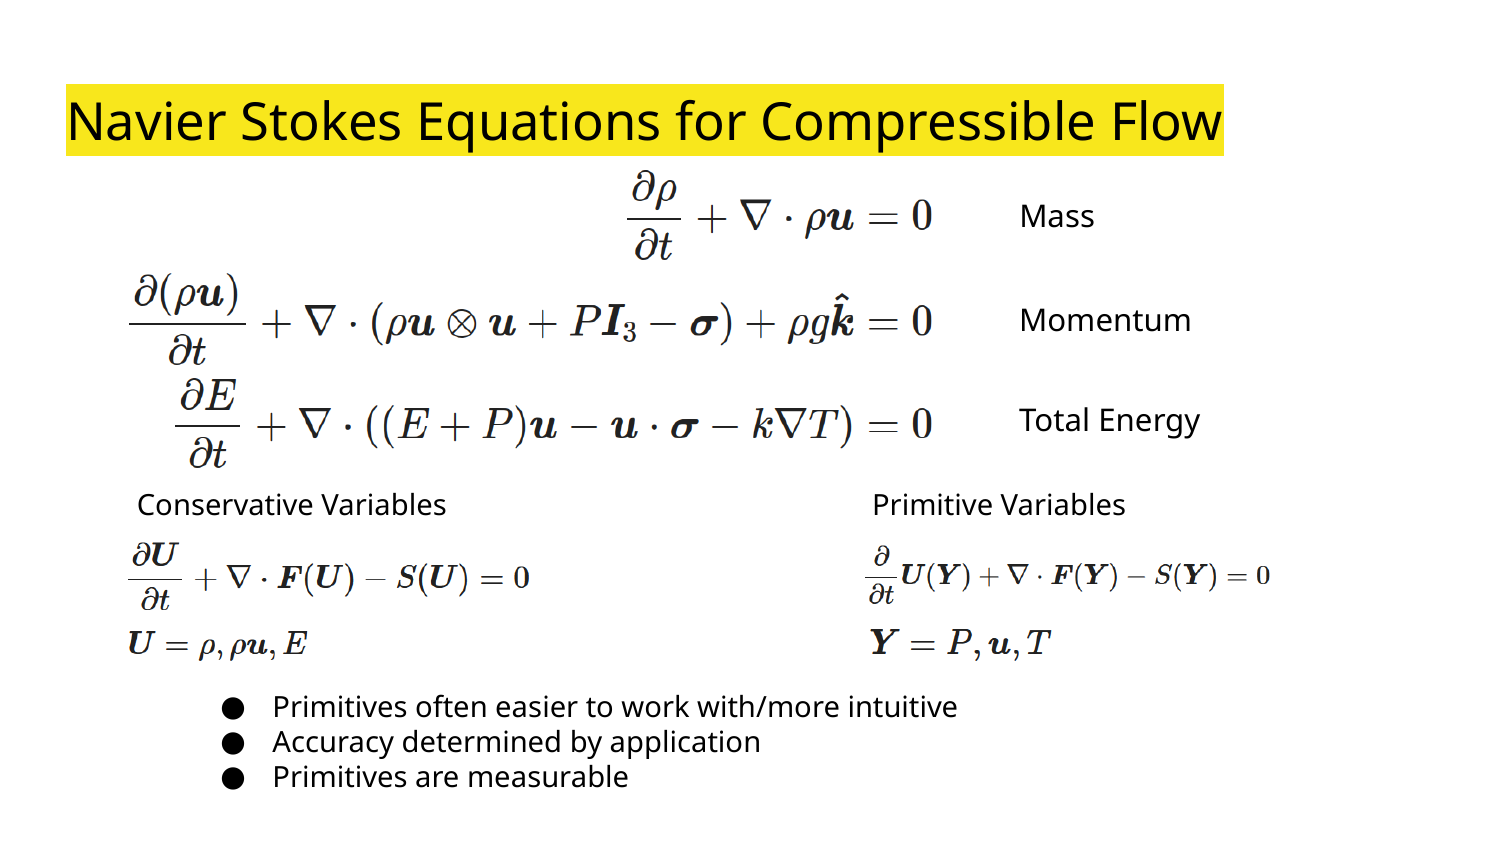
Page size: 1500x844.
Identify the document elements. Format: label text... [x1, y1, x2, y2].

picture [121, 620, 314, 666]
text_box Mass [1004, 181, 1313, 249]
picture [121, 166, 938, 472]
text_box Total Energy [1004, 385, 1275, 453]
title Navier Stokes Equations for Compressible Flow [51, 72, 1449, 167]
text_box Primitive Variables [857, 471, 1379, 537]
text_box Conservative Variables [121, 479, 643, 537]
text_box Momentum [1004, 284, 1275, 353]
text_box Primitives often easier to work with/more intuitive Accuracy determined by application Primitives are measurable [182, 672, 1131, 808]
picture [861, 620, 1059, 666]
picture [861, 539, 1275, 613]
picture [121, 536, 536, 617]
